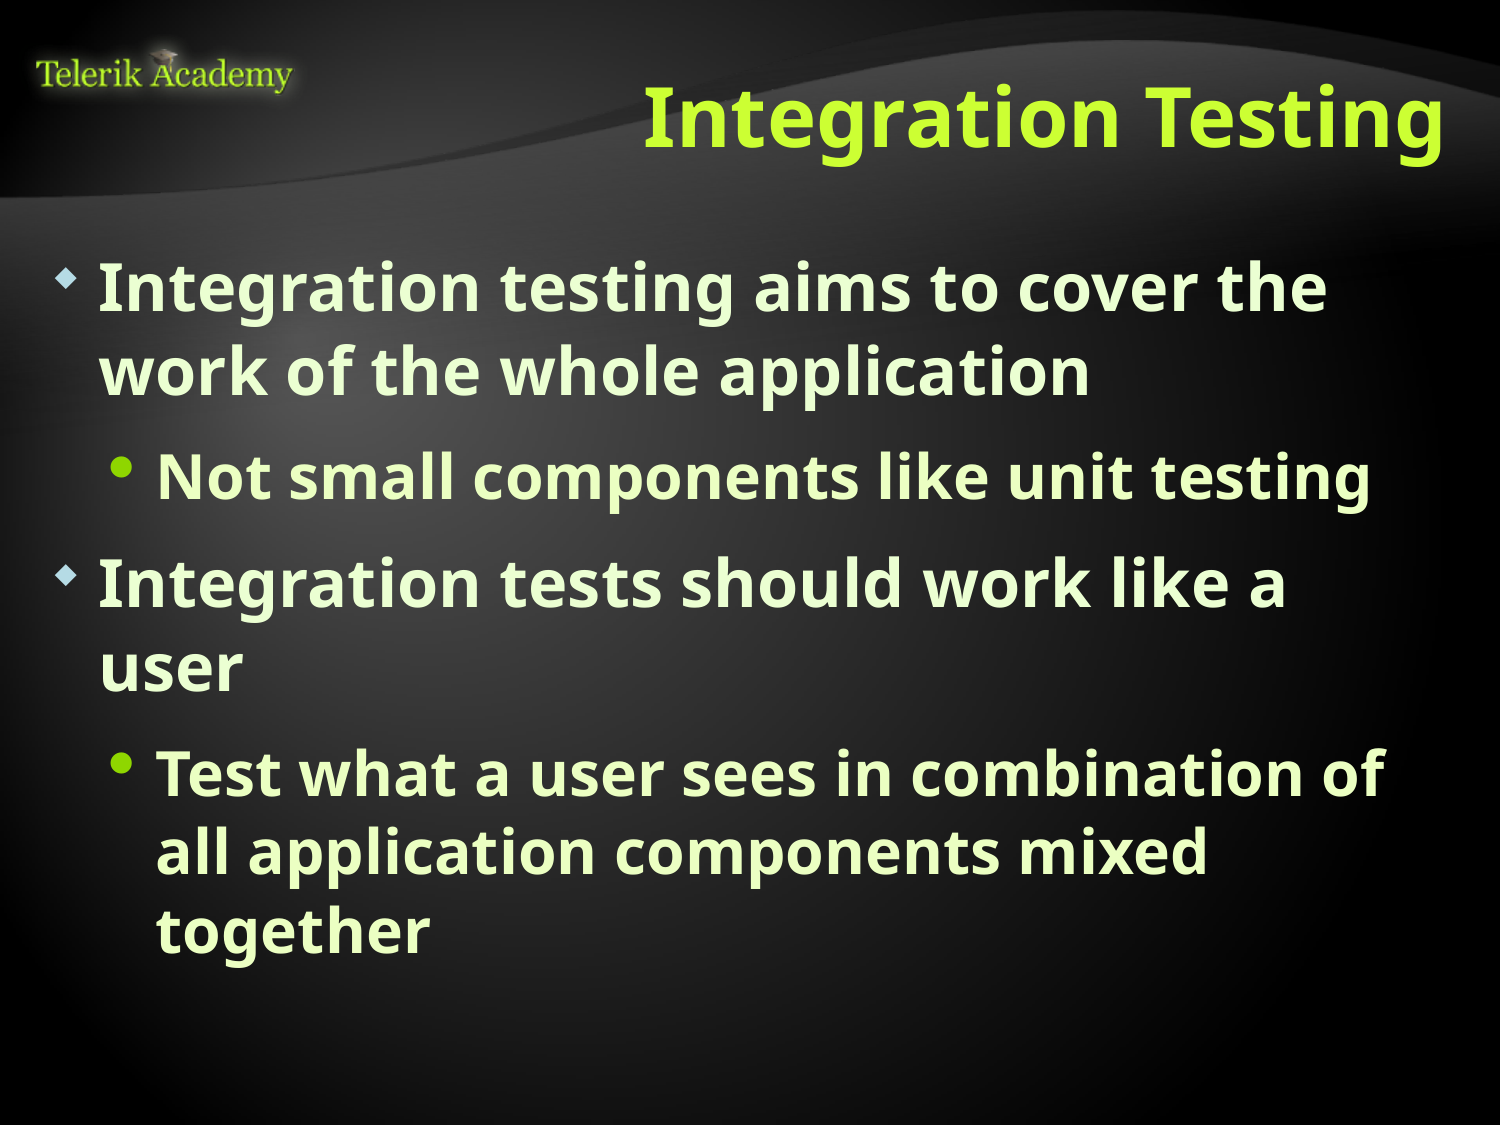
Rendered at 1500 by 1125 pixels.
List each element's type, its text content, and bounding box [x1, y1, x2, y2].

title Integration Testing [300, 53, 1463, 191]
list Integration testing aims to cover the work of the whole application Not small components like unit testing Integration tests should work like a user Test what a user sees in combination of all application components mixed together [37, 233, 1463, 1100]
picture [0, 0, 1500, 1125]
